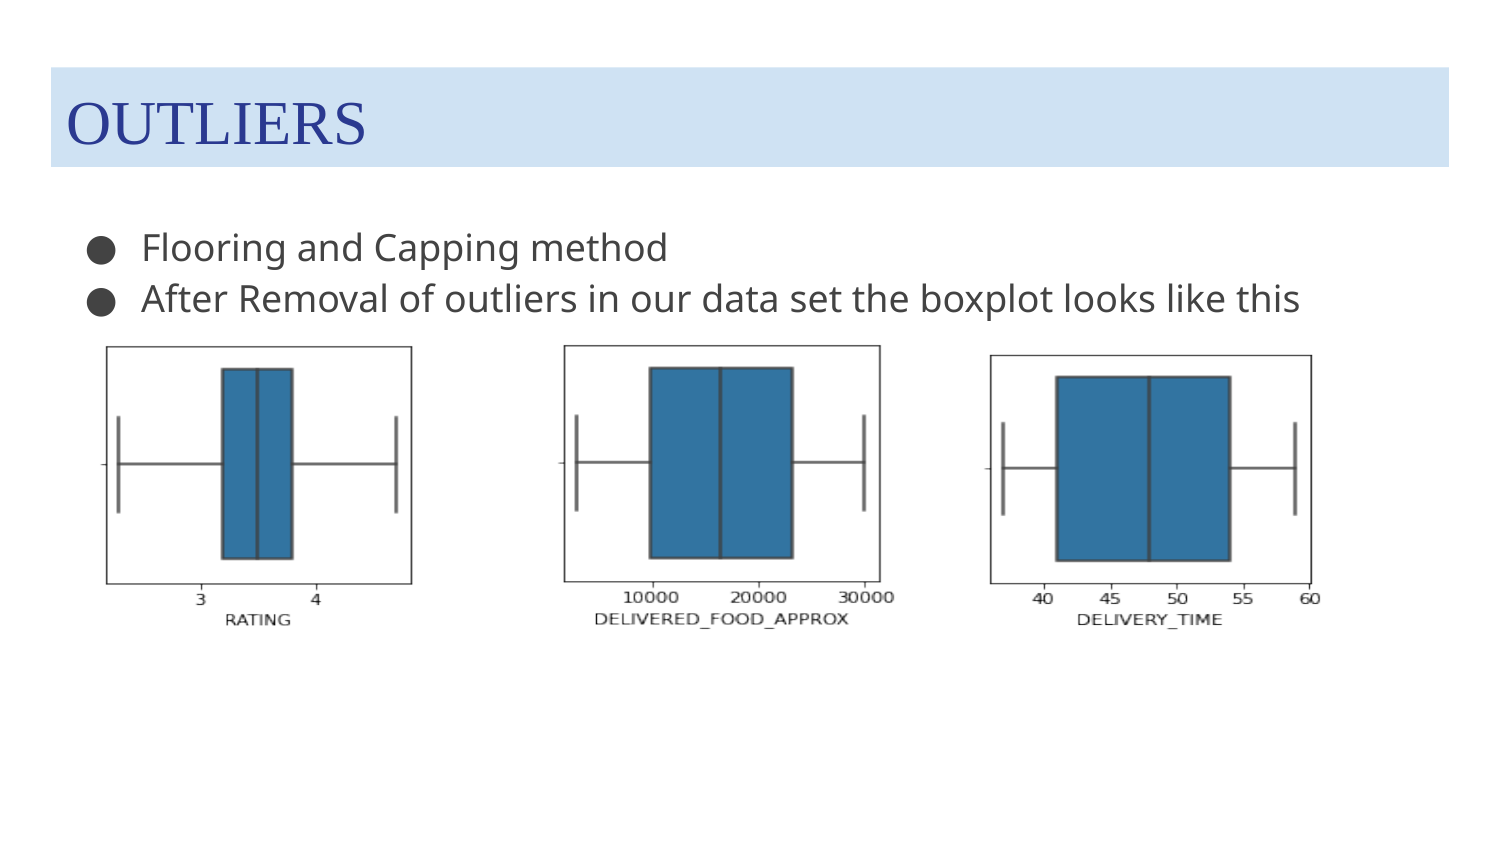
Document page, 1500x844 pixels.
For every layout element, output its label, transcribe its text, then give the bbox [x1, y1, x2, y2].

title OUTLIERS [51, 67, 1449, 167]
picture [543, 335, 908, 639]
list Flooring and Capping method After Removal of outliers in our data set the boxplot looks like this [51, 201, 1449, 750]
picture [86, 336, 424, 639]
picture [969, 345, 1334, 639]
